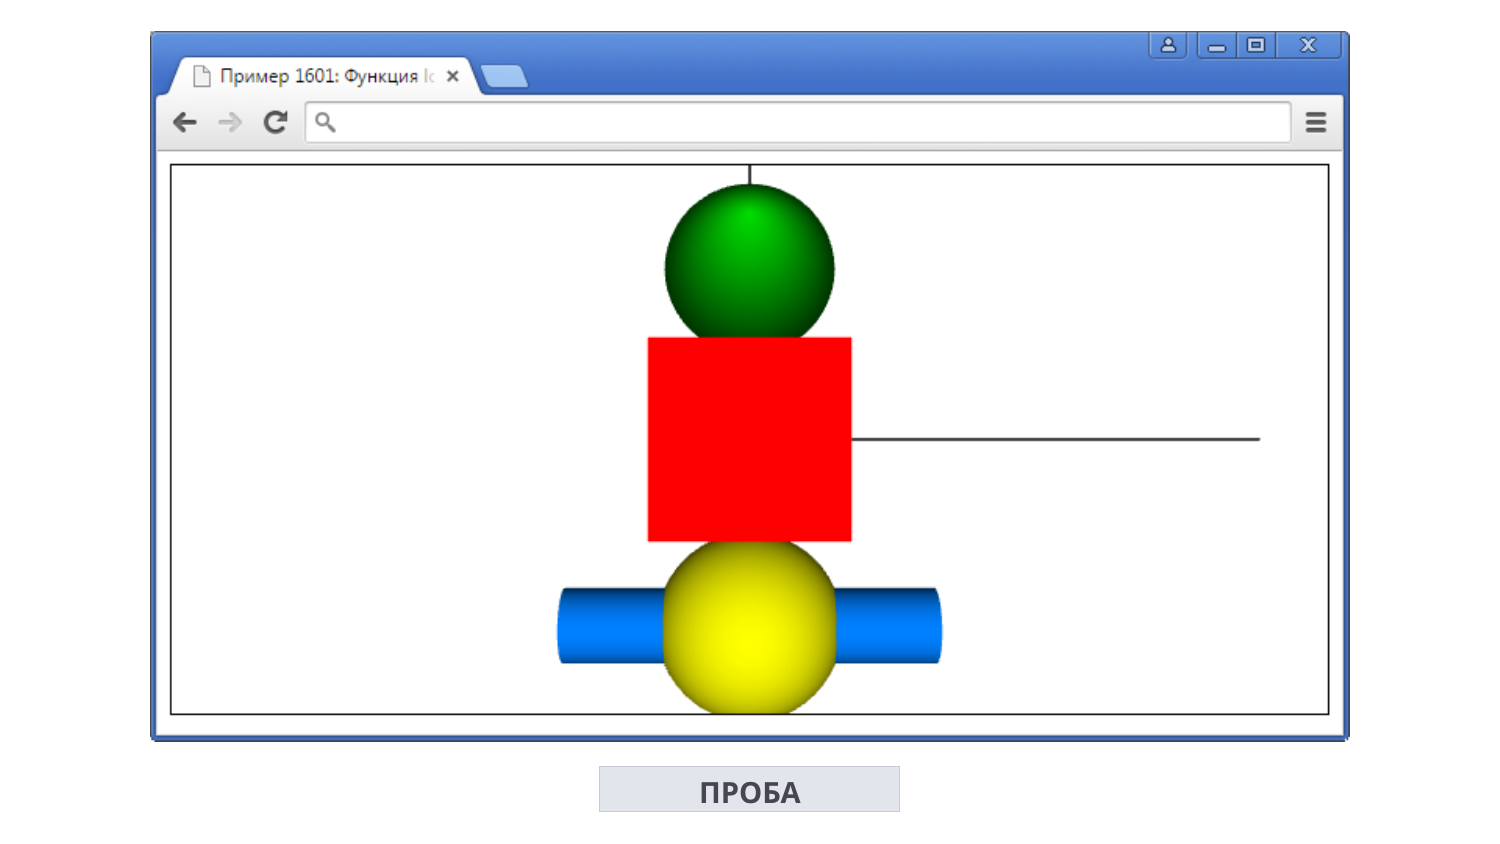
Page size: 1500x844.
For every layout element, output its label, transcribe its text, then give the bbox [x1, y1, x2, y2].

picture [149, 31, 1351, 742]
text_box ПРОБА [599, 766, 900, 812]
